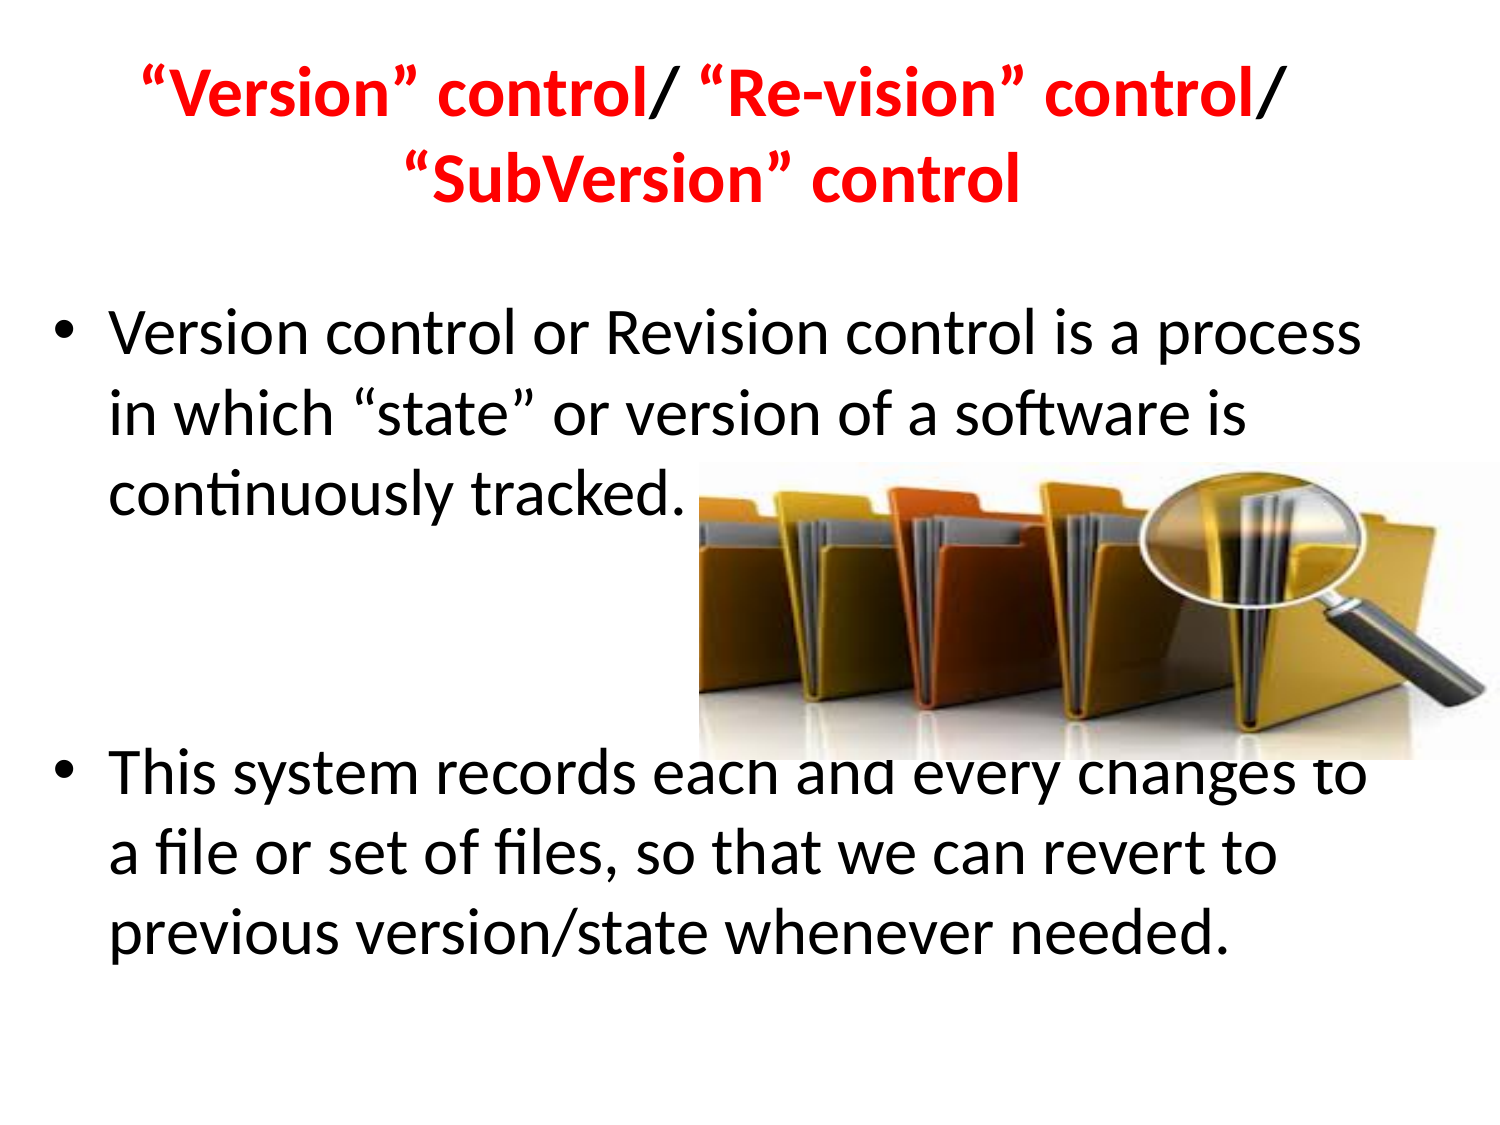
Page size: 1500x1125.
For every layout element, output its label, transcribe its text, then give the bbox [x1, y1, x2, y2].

list Version control or Revision control is a process in which “state” or version of a software is continuously tracked. This system records each and every changes to a file or set of files, so that we can revert to previous version/state whenever needed. [37, 187, 1425, 1075]
title “Version” control/ “Re-vision” control/ “SubVersion” control [0, 37, 1425, 225]
picture [699, 462, 1500, 760]
